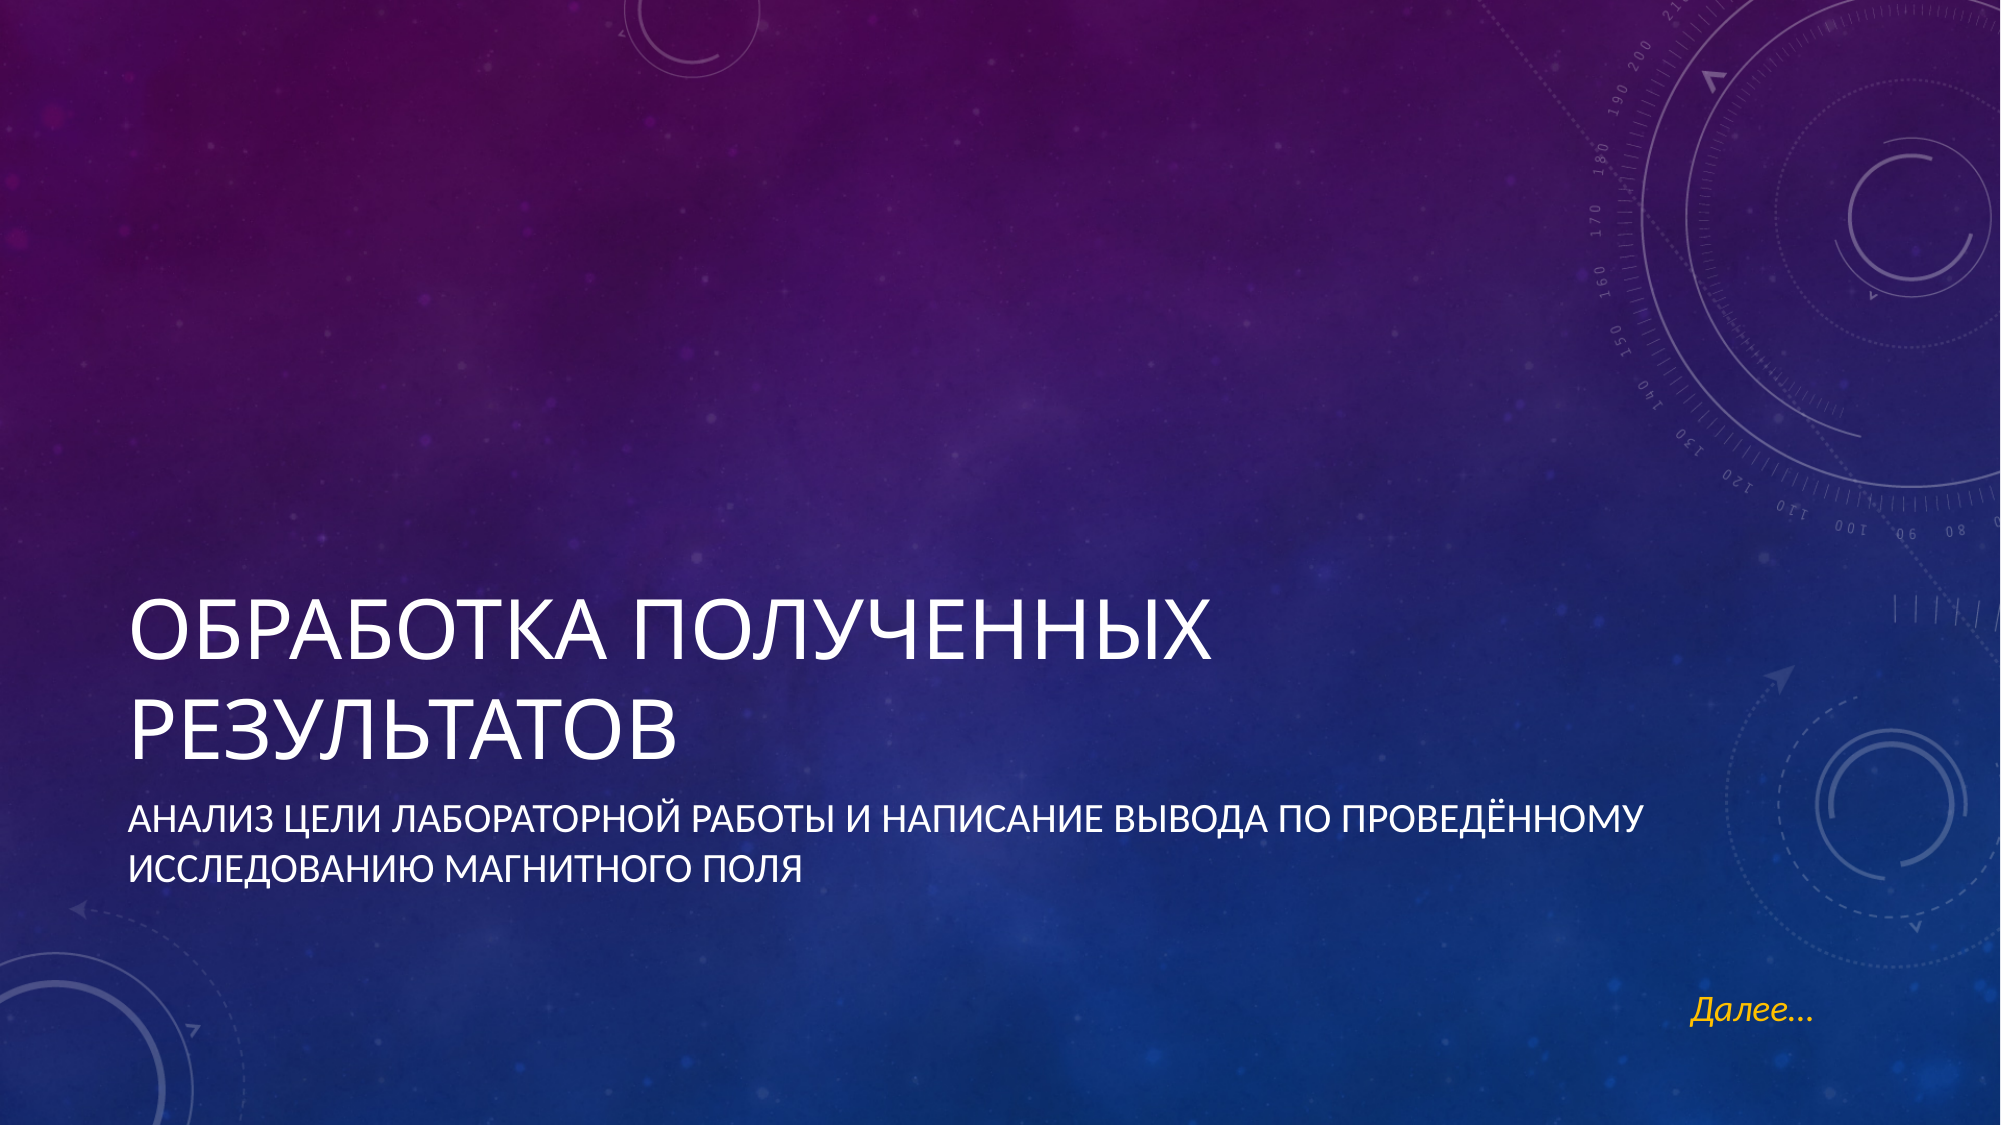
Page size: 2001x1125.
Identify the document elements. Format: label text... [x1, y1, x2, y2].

title Обработка полученных результатов [112, 542, 1775, 783]
text_box Далее… [1675, 976, 1830, 1036]
picture [0, 0, 2001, 1125]
list Анализ цели лабораторной работы и написание вывода по проведённому исследованию магнитного поля [112, 783, 1775, 925]
